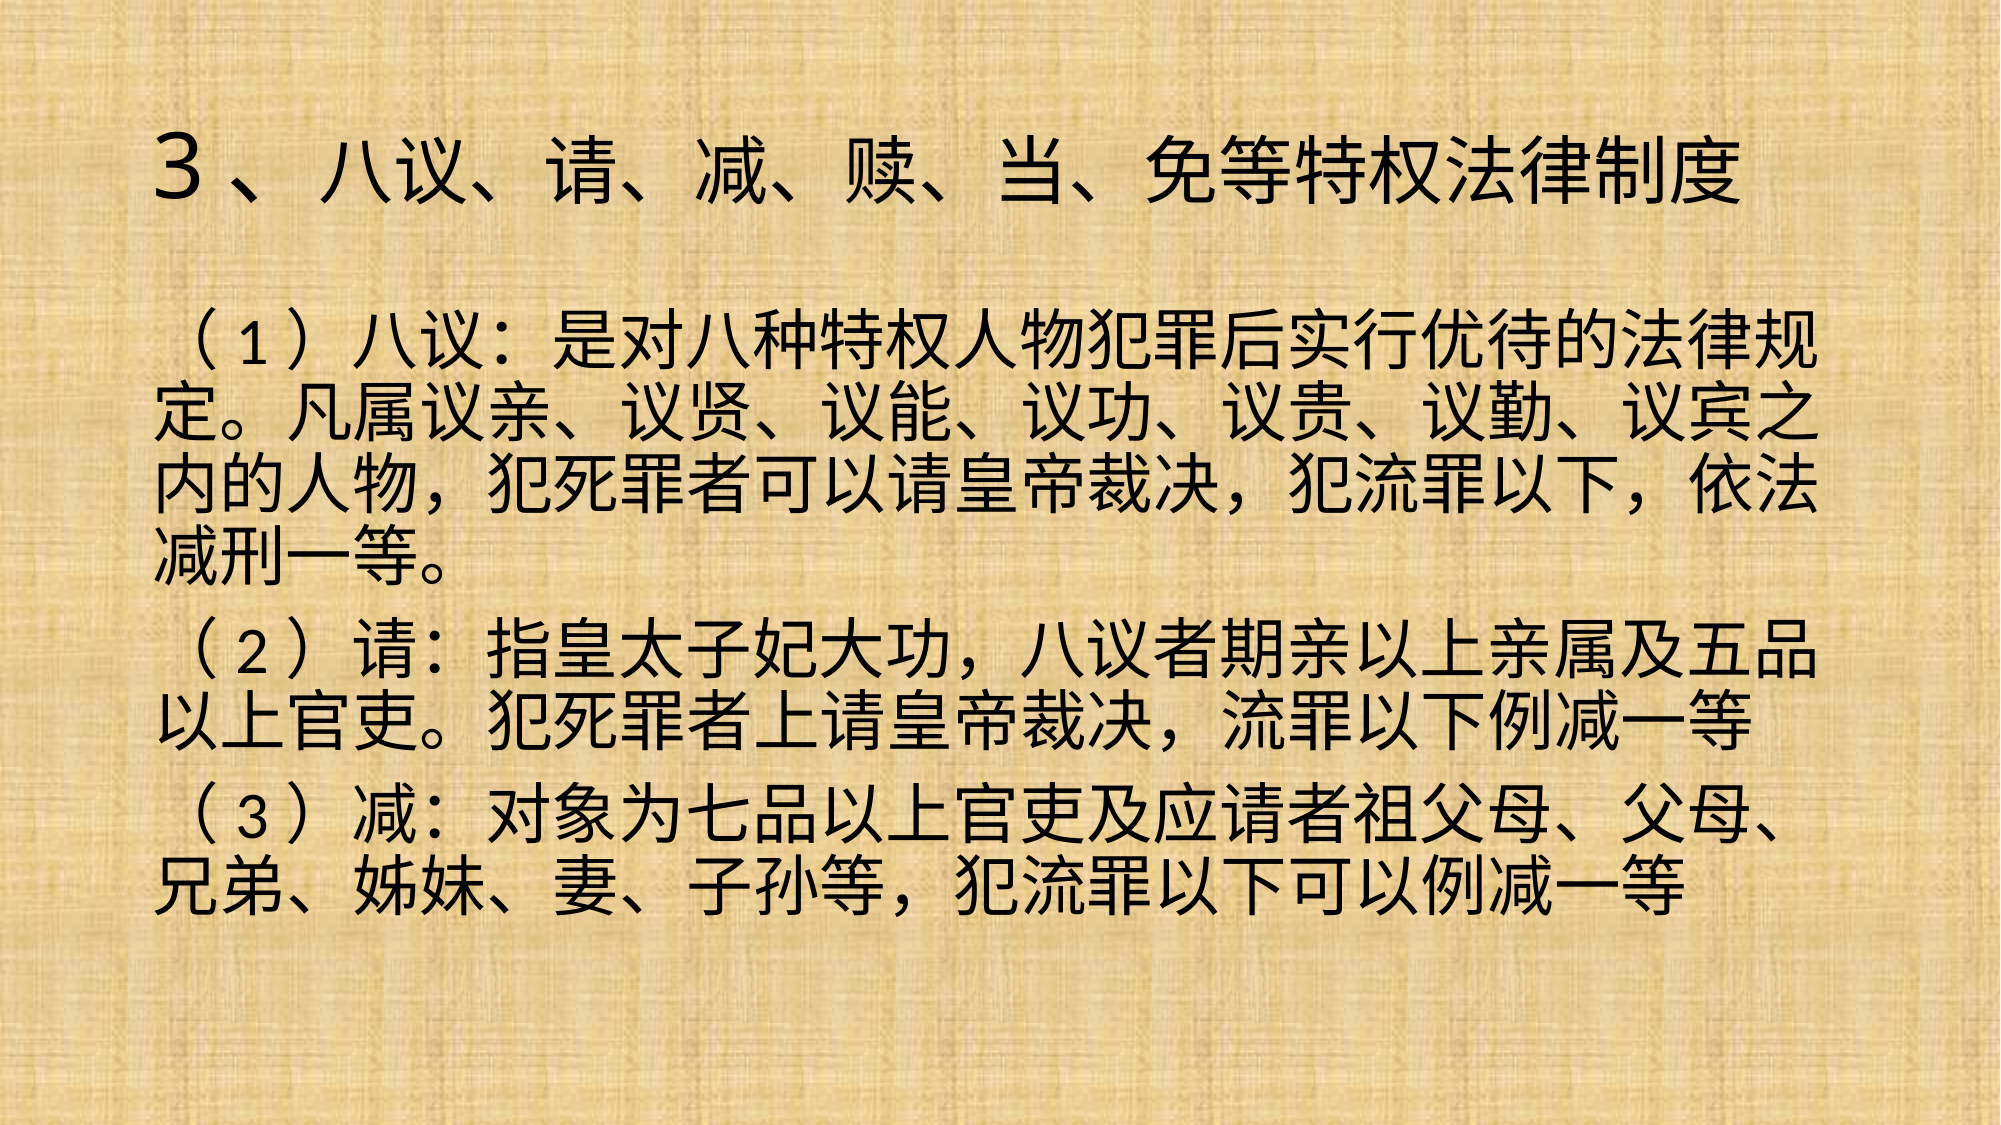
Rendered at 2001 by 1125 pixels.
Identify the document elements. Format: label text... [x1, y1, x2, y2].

list （1）八议：是对八种特权人物犯罪后实行优待的法律规定。凡属议亲、议贤、议能、议功、议贵、议勤、议宾之内的人物，犯死罪者可以请皇帝裁决，犯流罪以下，依法减刑一等。 （2）请：指皇太子妃大功，八议者期亲以上亲属及五品以上官吏。犯死罪者上请皇帝裁决，流罪以下例减一等 （3）减：对象为七品以上官吏及应请者祖父母、父母、兄弟、姊妹、妻、子孙等，犯流罪以下可以例减一等 [137, 299, 1863, 1014]
picture [0, 0, 2001, 1125]
title 3、八议、请、减、赎、当、免等特权法律制度 [137, 59, 1863, 278]
